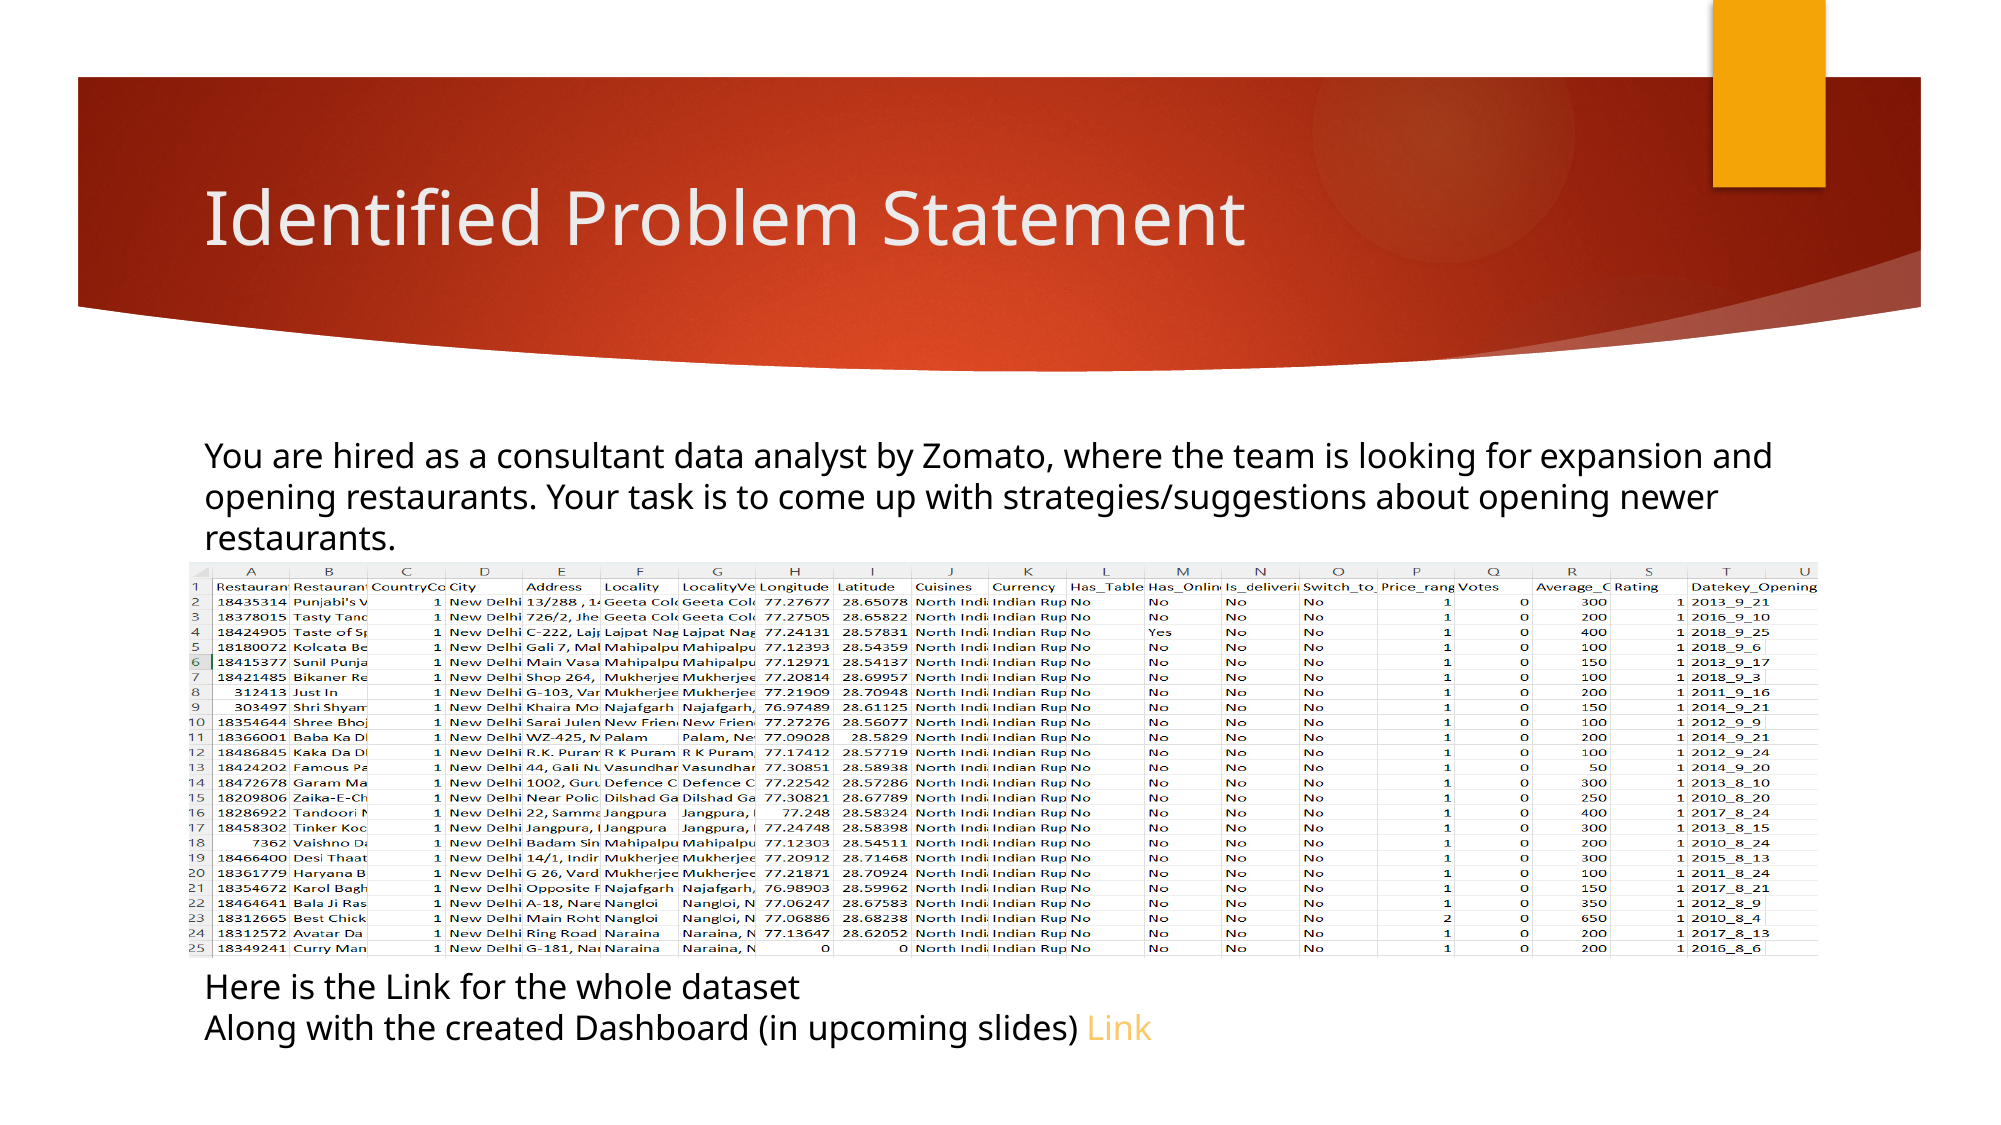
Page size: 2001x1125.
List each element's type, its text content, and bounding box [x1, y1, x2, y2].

picture [189, 562, 1819, 958]
list You are hired as a consultant data analyst by Zomato, where the team is looking for expansion and opening restaurants. Your task is to come up with strategies/suggestions about opening newer restaurants. Here is the Link for the whole dataset Along with the created Dashboard (in upcoming slides) Link [189, 427, 1818, 562]
title Identified Problem Statement [189, 155, 1627, 275]
list You are hired as a consultant data analyst by Zomato, where the team is looking for expansion and opening restaurants. Your task is to come up with strategies/suggestions about opening newer restaurants. Here is the Link for the whole dataset Along with the created Dashboard (in upcoming slides) Link [189, 967, 1818, 1063]
